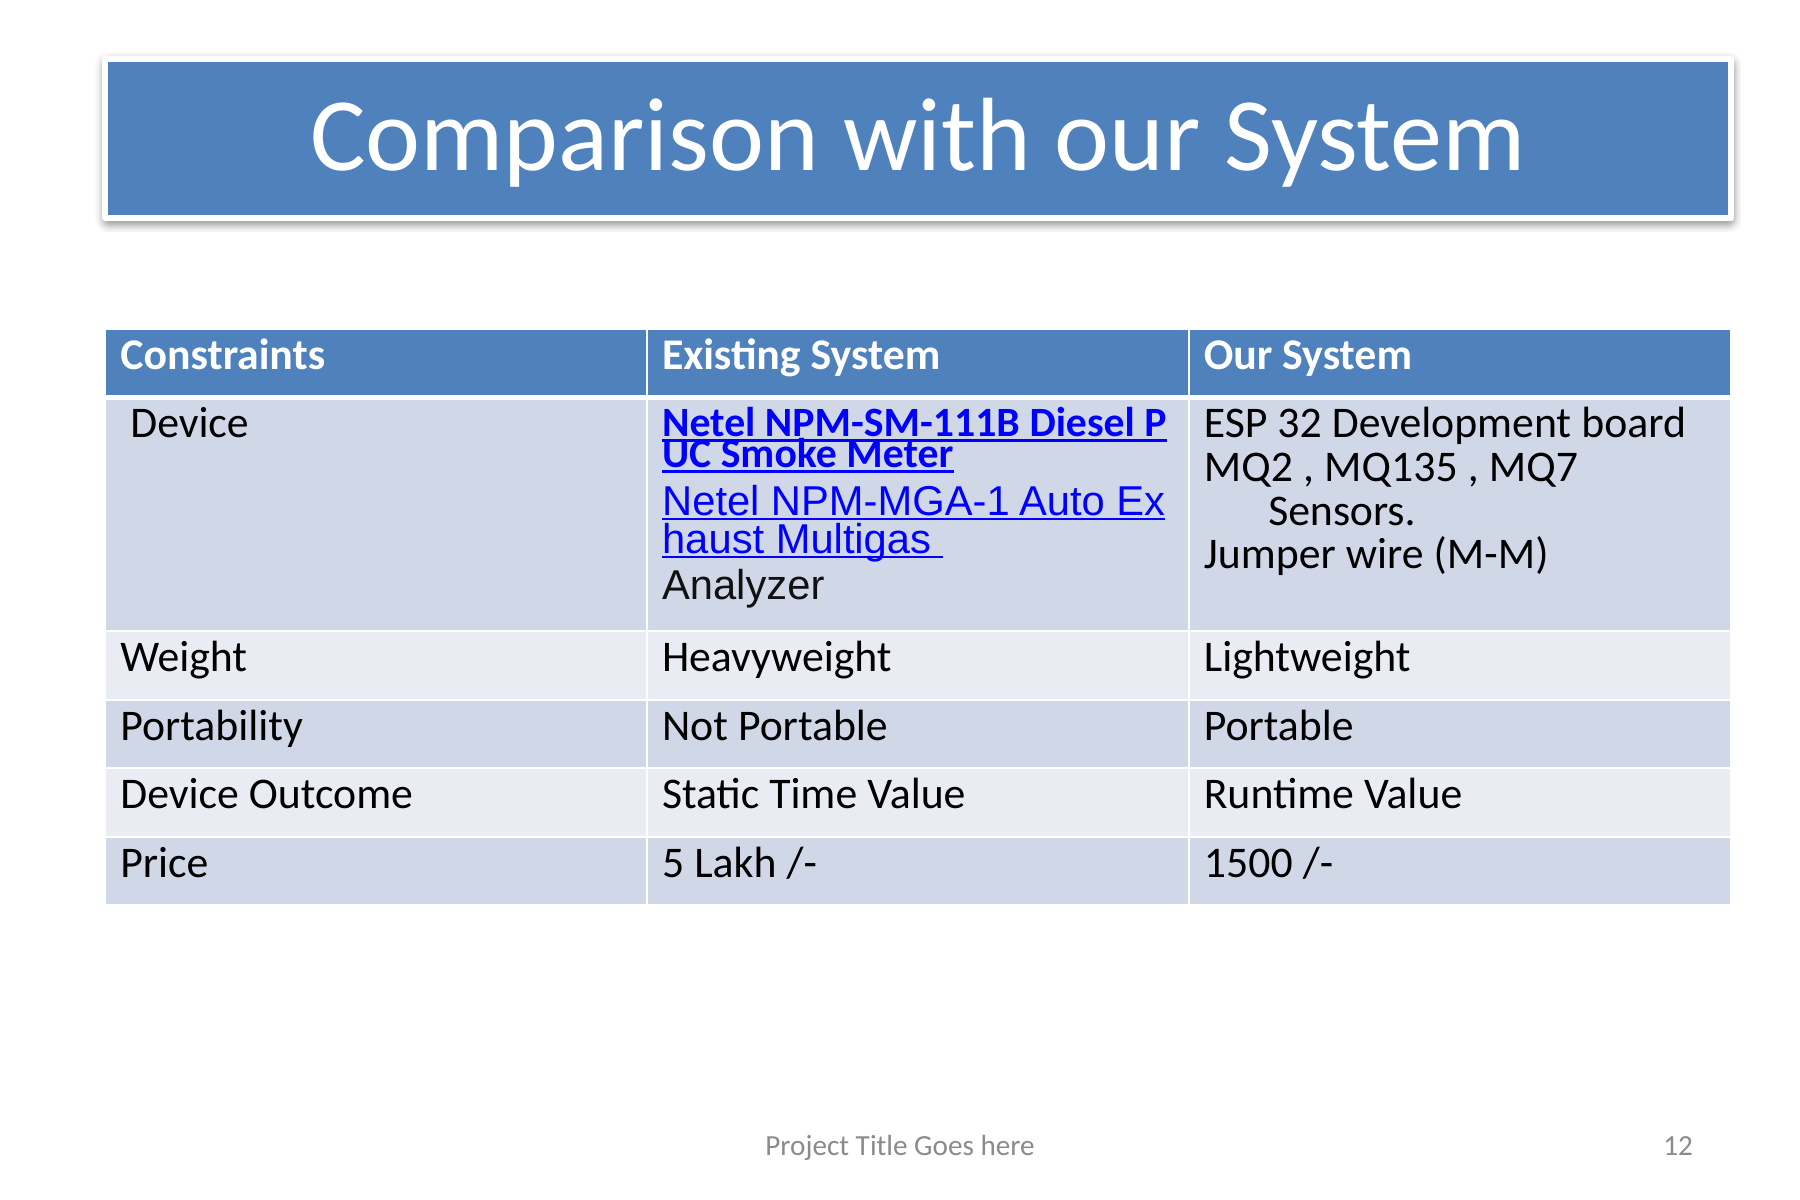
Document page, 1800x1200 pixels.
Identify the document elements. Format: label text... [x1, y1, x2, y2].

text_box Comparison with our System [102, 56, 1734, 221]
table_cell Portable [1190, 701, 1730, 767]
table_cell Price [106, 838, 646, 904]
table_cell Heavyweight [648, 632, 1188, 699]
table_cell Weight [106, 632, 646, 699]
table_header Constraints [106, 330, 646, 395]
table_cell ESP 32 Development board MQ2 , MQ135 , MQ7 Sensors. Jumper wire (M-M) [1190, 400, 1730, 630]
table_cell Device [106, 400, 646, 630]
table_cell Device Outcome [106, 769, 646, 836]
table_cell 1500 /- [1190, 838, 1730, 904]
table_cell Runtime Value [1190, 769, 1730, 836]
table_header Our System [1190, 330, 1730, 395]
table_cell 5 Lakh /- [648, 838, 1188, 904]
table_cell Portability [106, 701, 646, 767]
slide_number 12 [1290, 1112, 1710, 1177]
table_cell Static Time Value [648, 769, 1188, 836]
table_cell Netel NPM-SM-111B Diesel PUC Smoke Meter Netel NPM-MGA-1 Auto Exhaust Multigas Analyzer [648, 400, 1188, 630]
table_cell Lightweight [1190, 632, 1730, 699]
table_cell Not Portable [648, 701, 1188, 767]
table_header Existing System [648, 330, 1188, 395]
footer Project Title Goes here [615, 1112, 1185, 1177]
